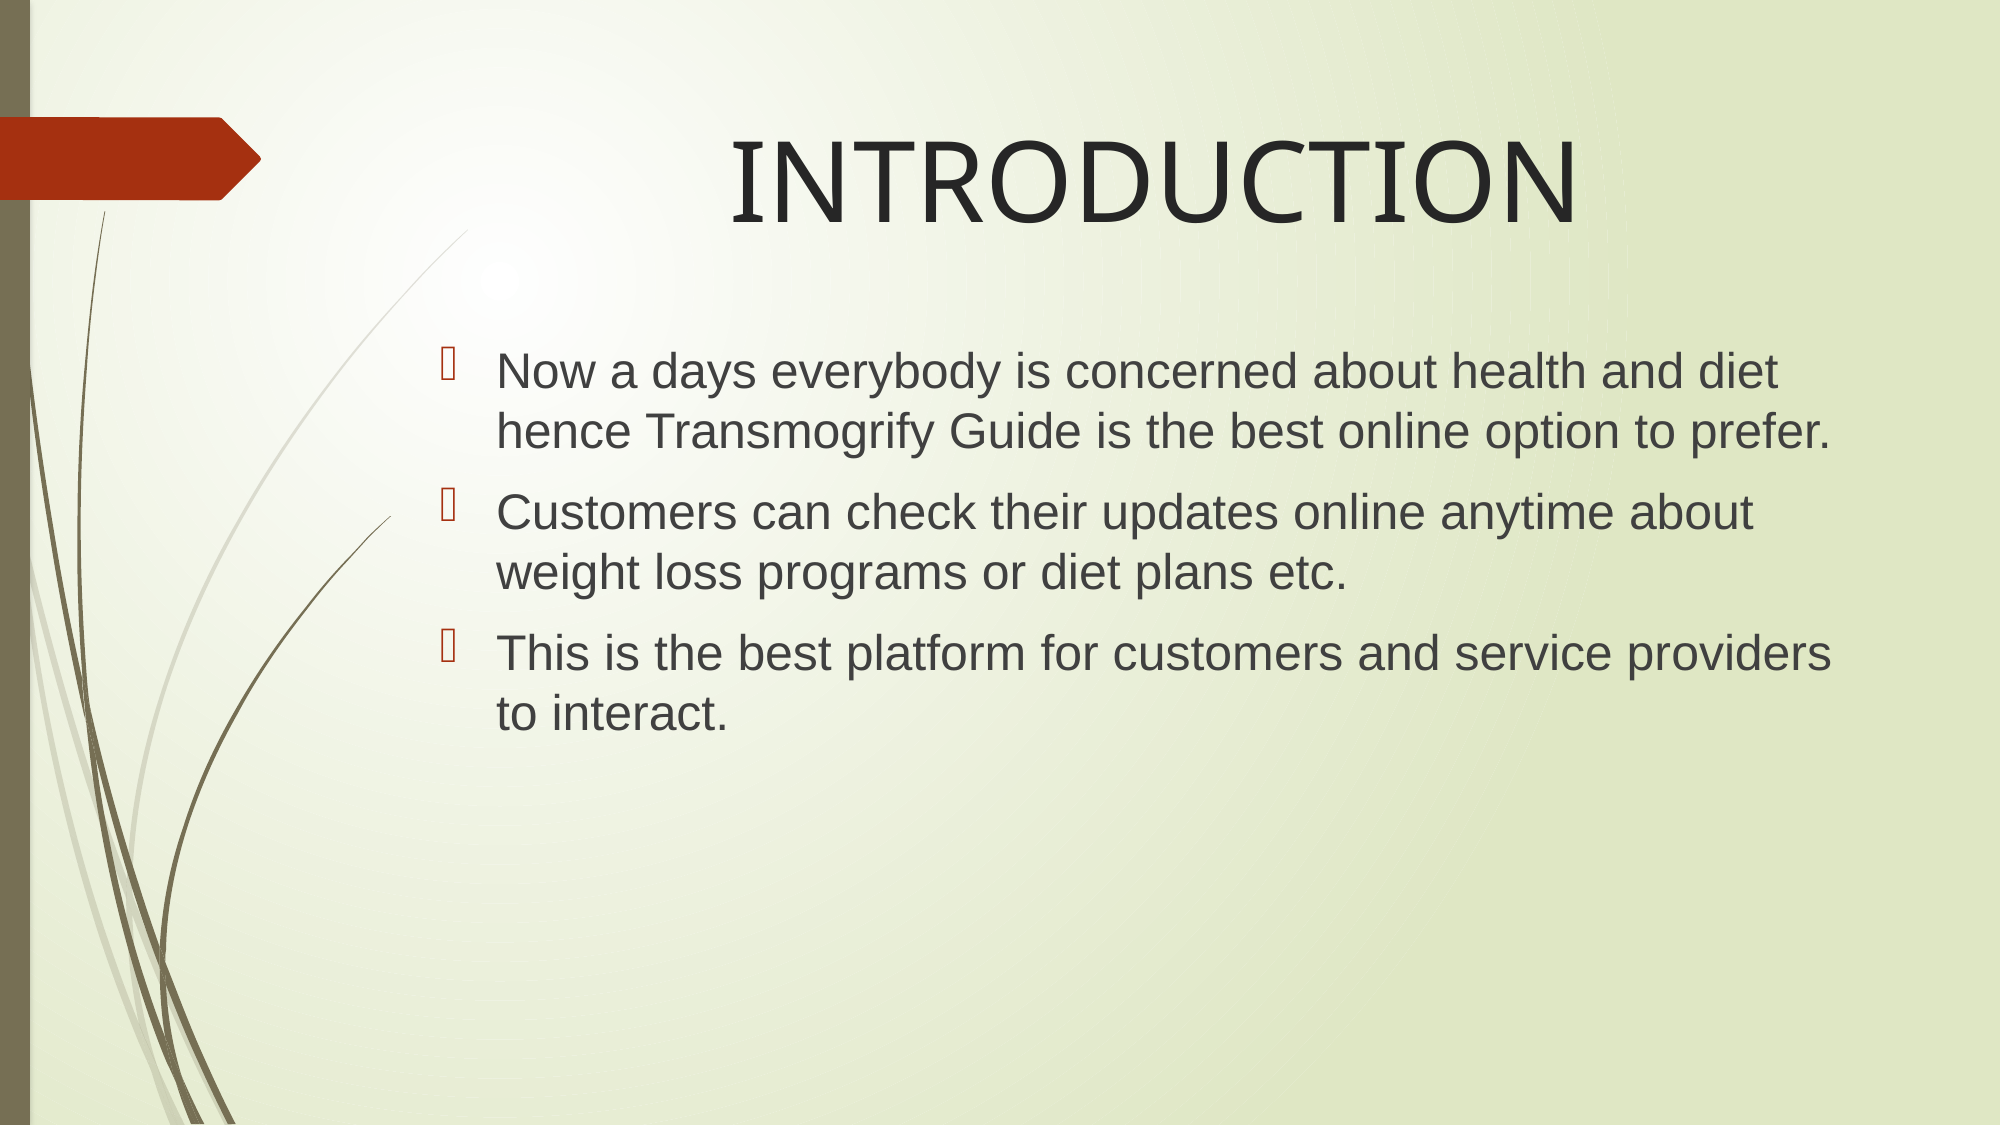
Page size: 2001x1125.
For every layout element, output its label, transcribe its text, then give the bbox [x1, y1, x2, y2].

list Now a days everybody is concerned about health and diet hence Transmogrify Guide is the best online option to prefer. Customers can check their updates online anytime about weight loss programs or diet plans etc. This is the best platform for customers and service providers to interact. [424, 331, 1888, 1044]
title INTRODUCTION [425, 102, 1888, 313]
